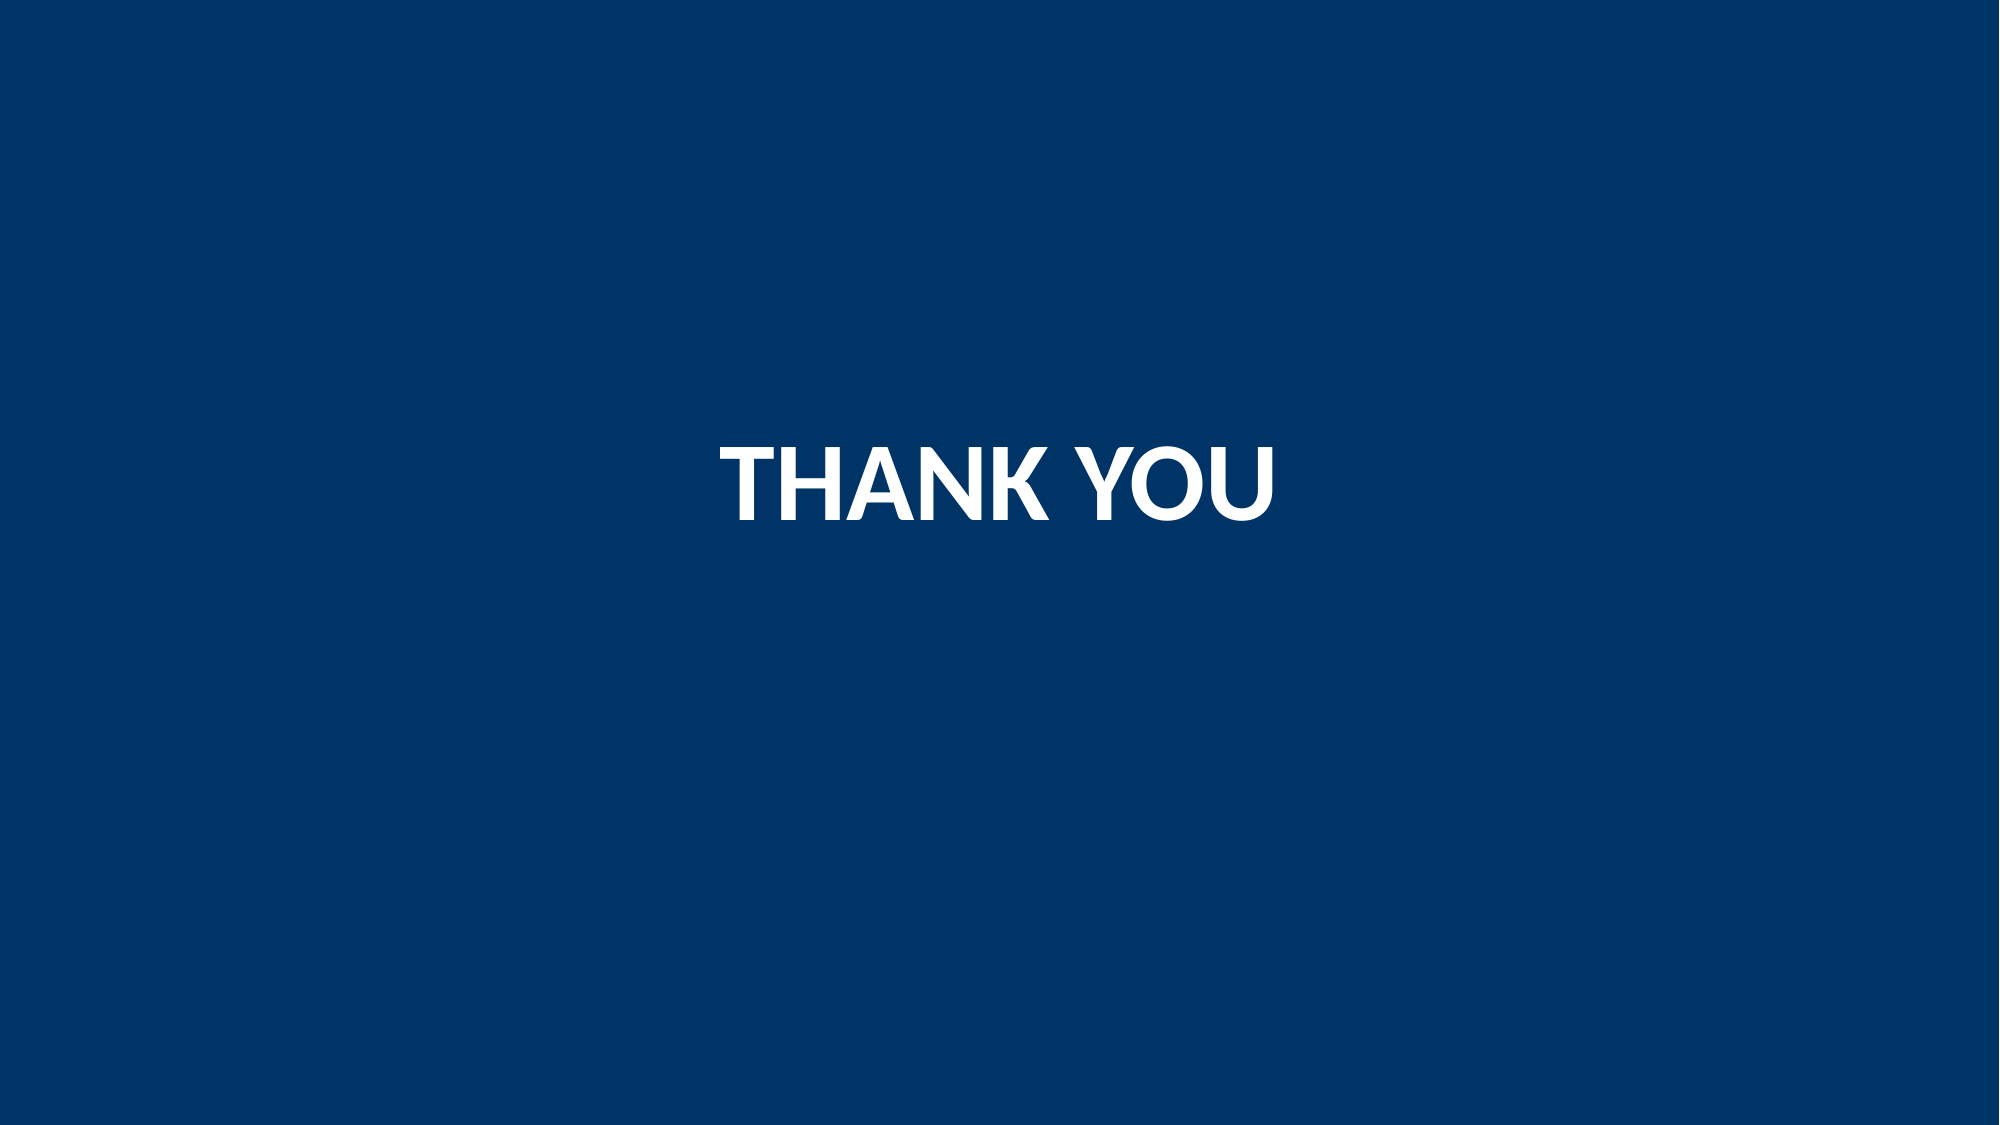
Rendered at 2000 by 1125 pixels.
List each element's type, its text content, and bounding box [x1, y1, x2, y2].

title THANK YOU [588, 355, 1411, 596]
